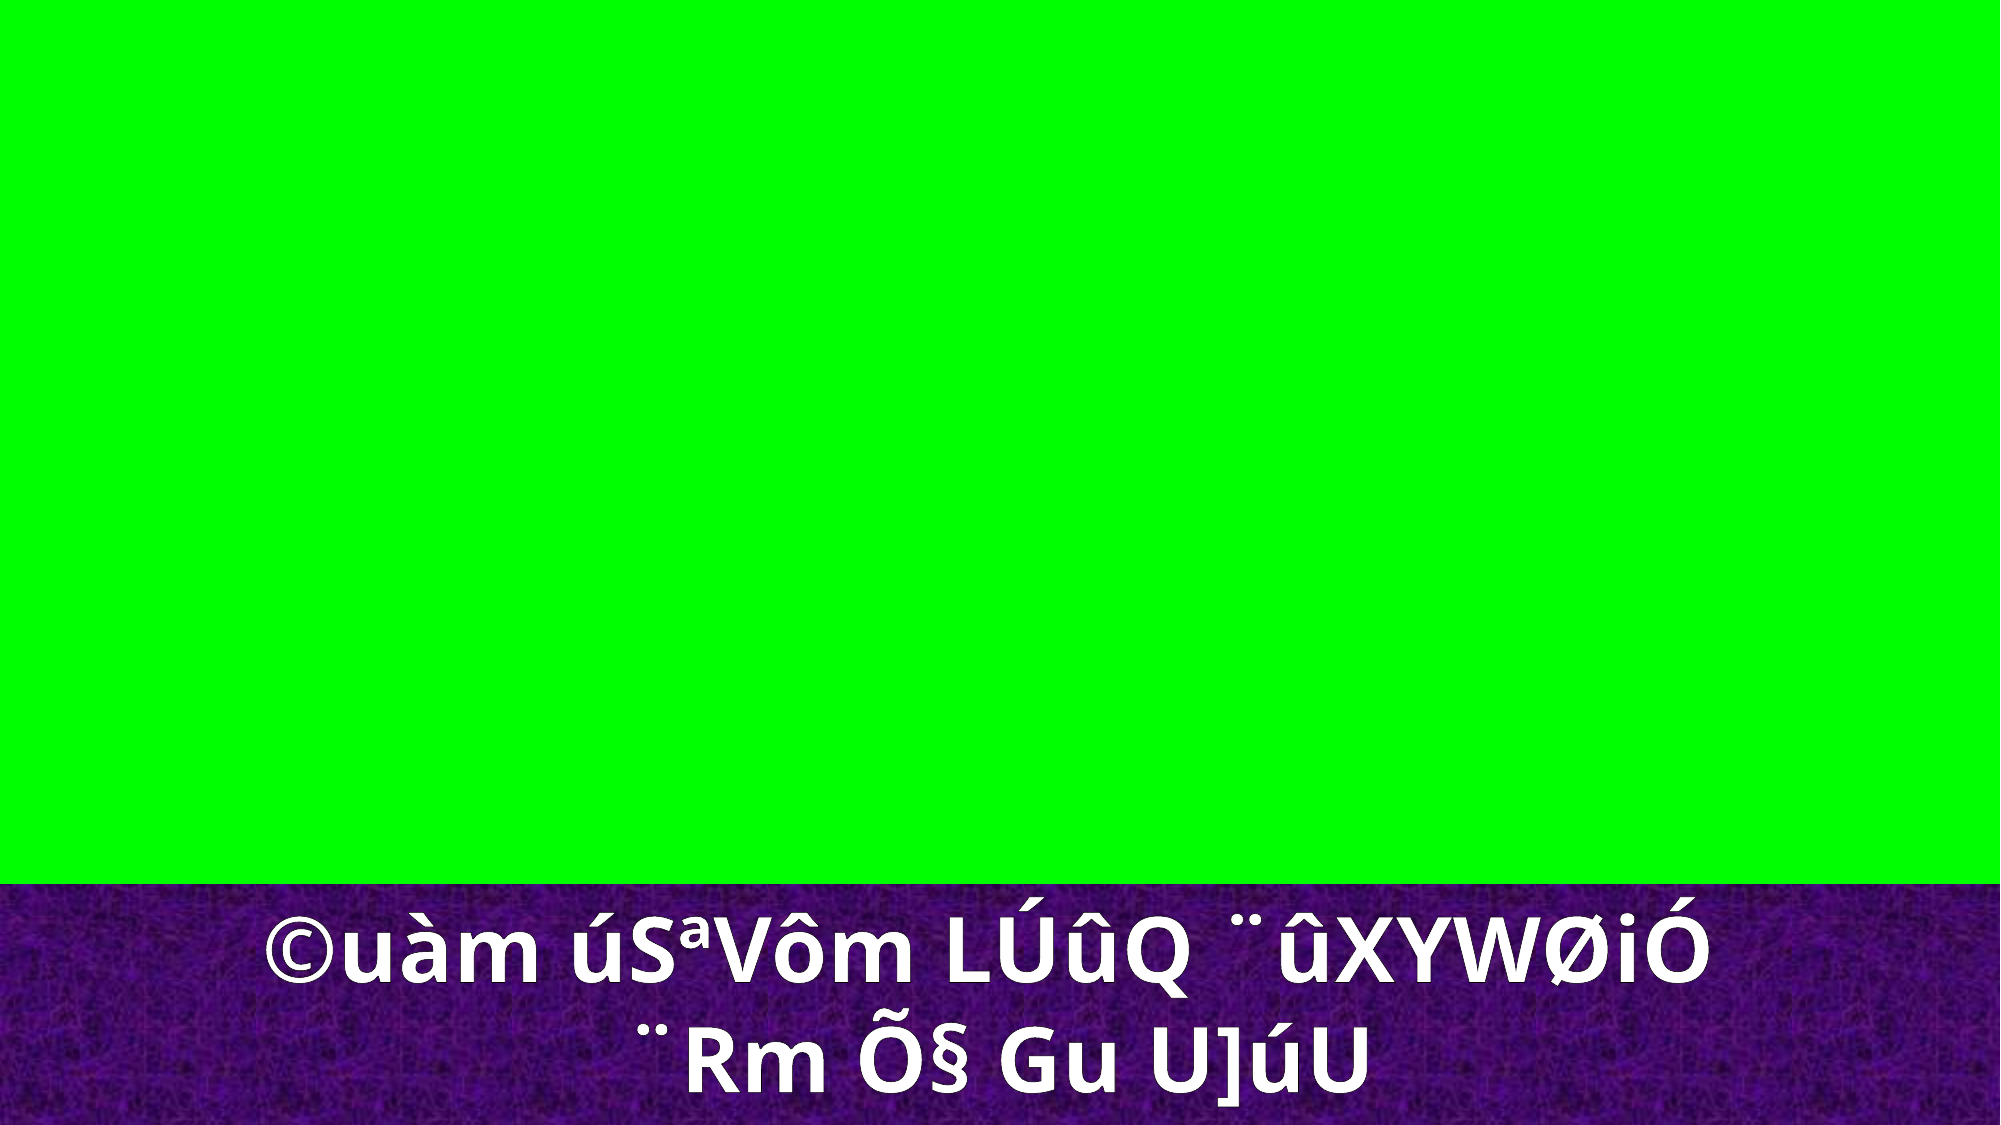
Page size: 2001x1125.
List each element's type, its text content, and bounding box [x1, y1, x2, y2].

text_box ©uàm úSªVôm LÚûQ ¨ûXYWØiÓ ¨Rm Õ§ Gu U]úU [0, 883, 2000, 1119]
text_box [0, 1119, 2000, 1125]
